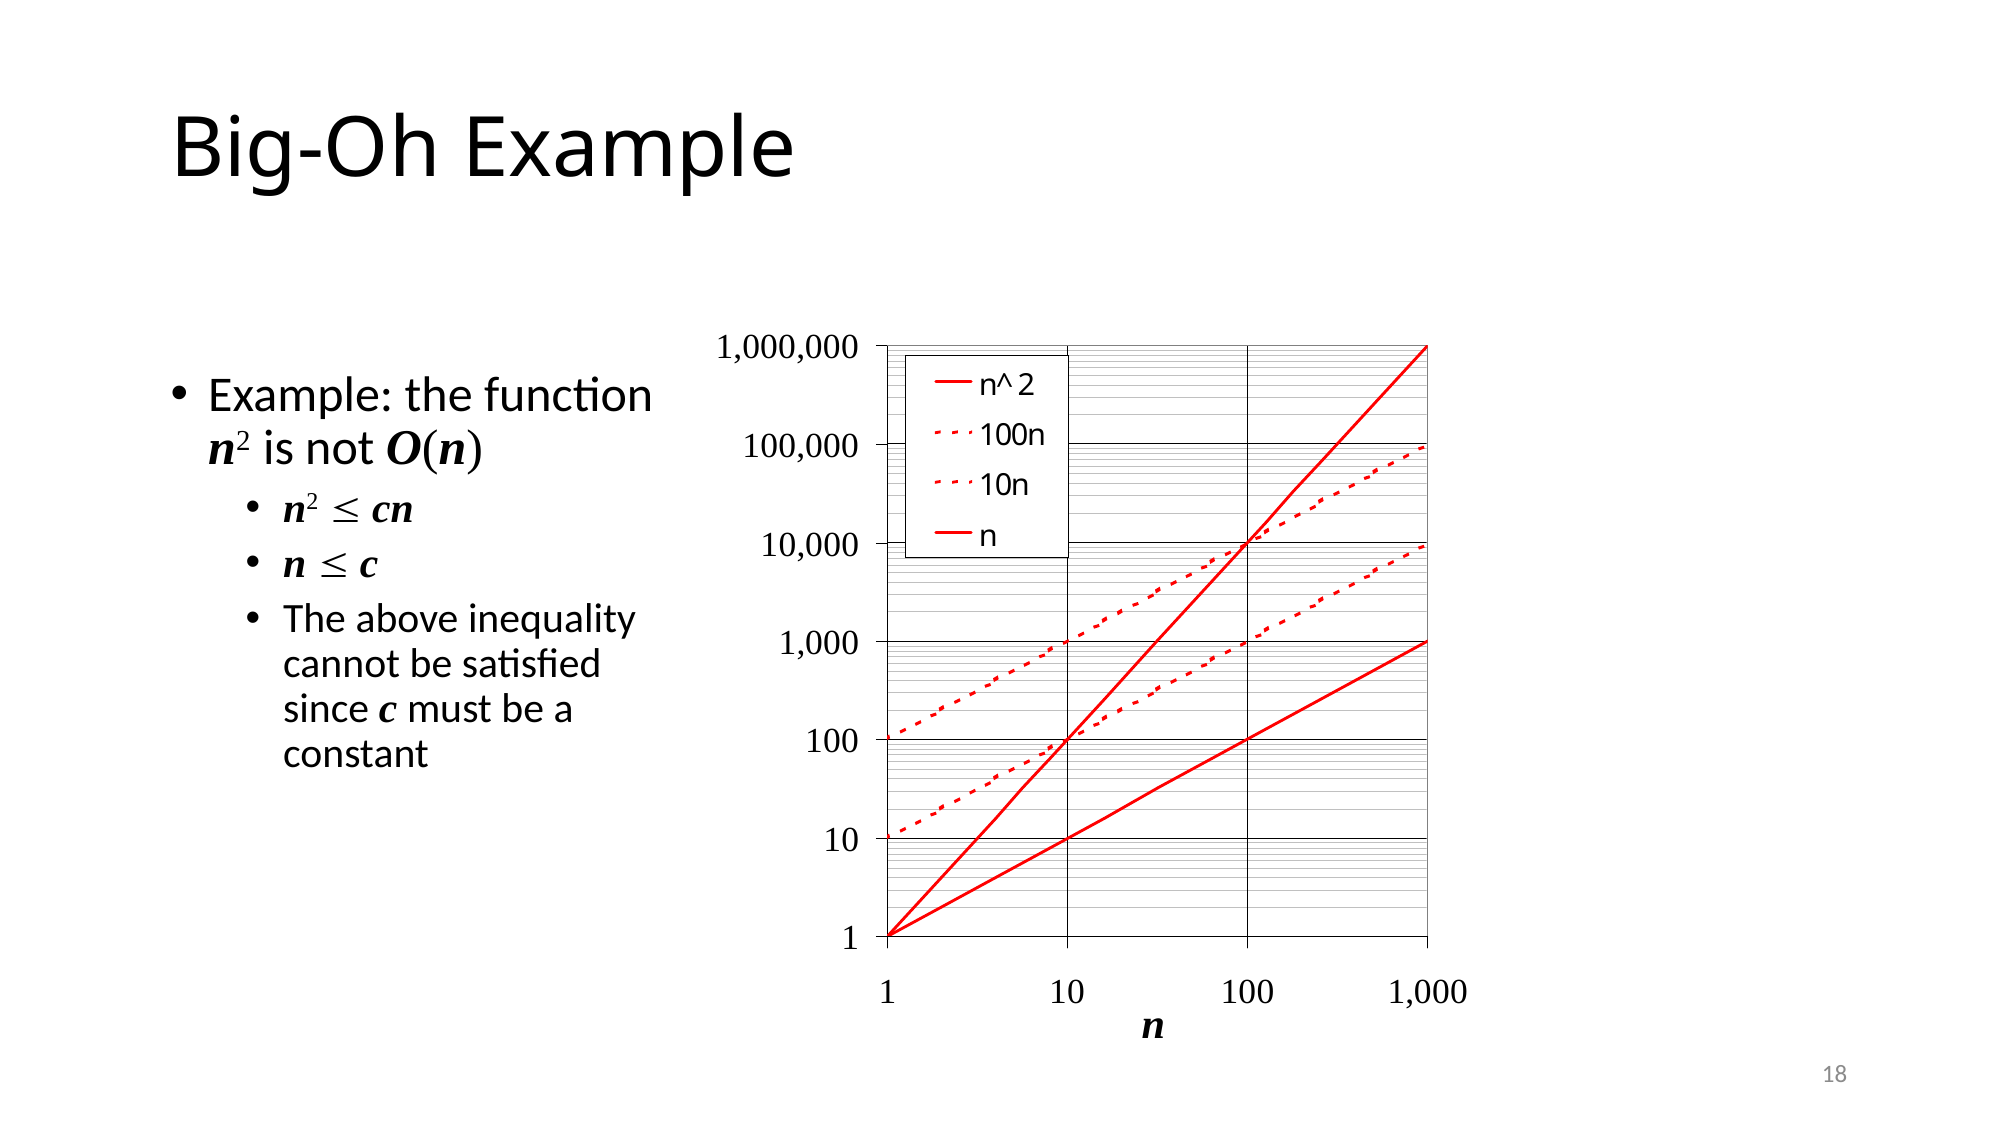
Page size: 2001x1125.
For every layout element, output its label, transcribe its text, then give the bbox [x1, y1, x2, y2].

title Big-Oh Example [155, 81, 1435, 218]
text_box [660, 310, 1506, 1069]
list Example: the function n2 is not O(n) n2  cn n  c The above inequality cannot be satisfied since c must be a constant [155, 360, 660, 961]
slide_number 18 [1412, 1042, 1863, 1103]
